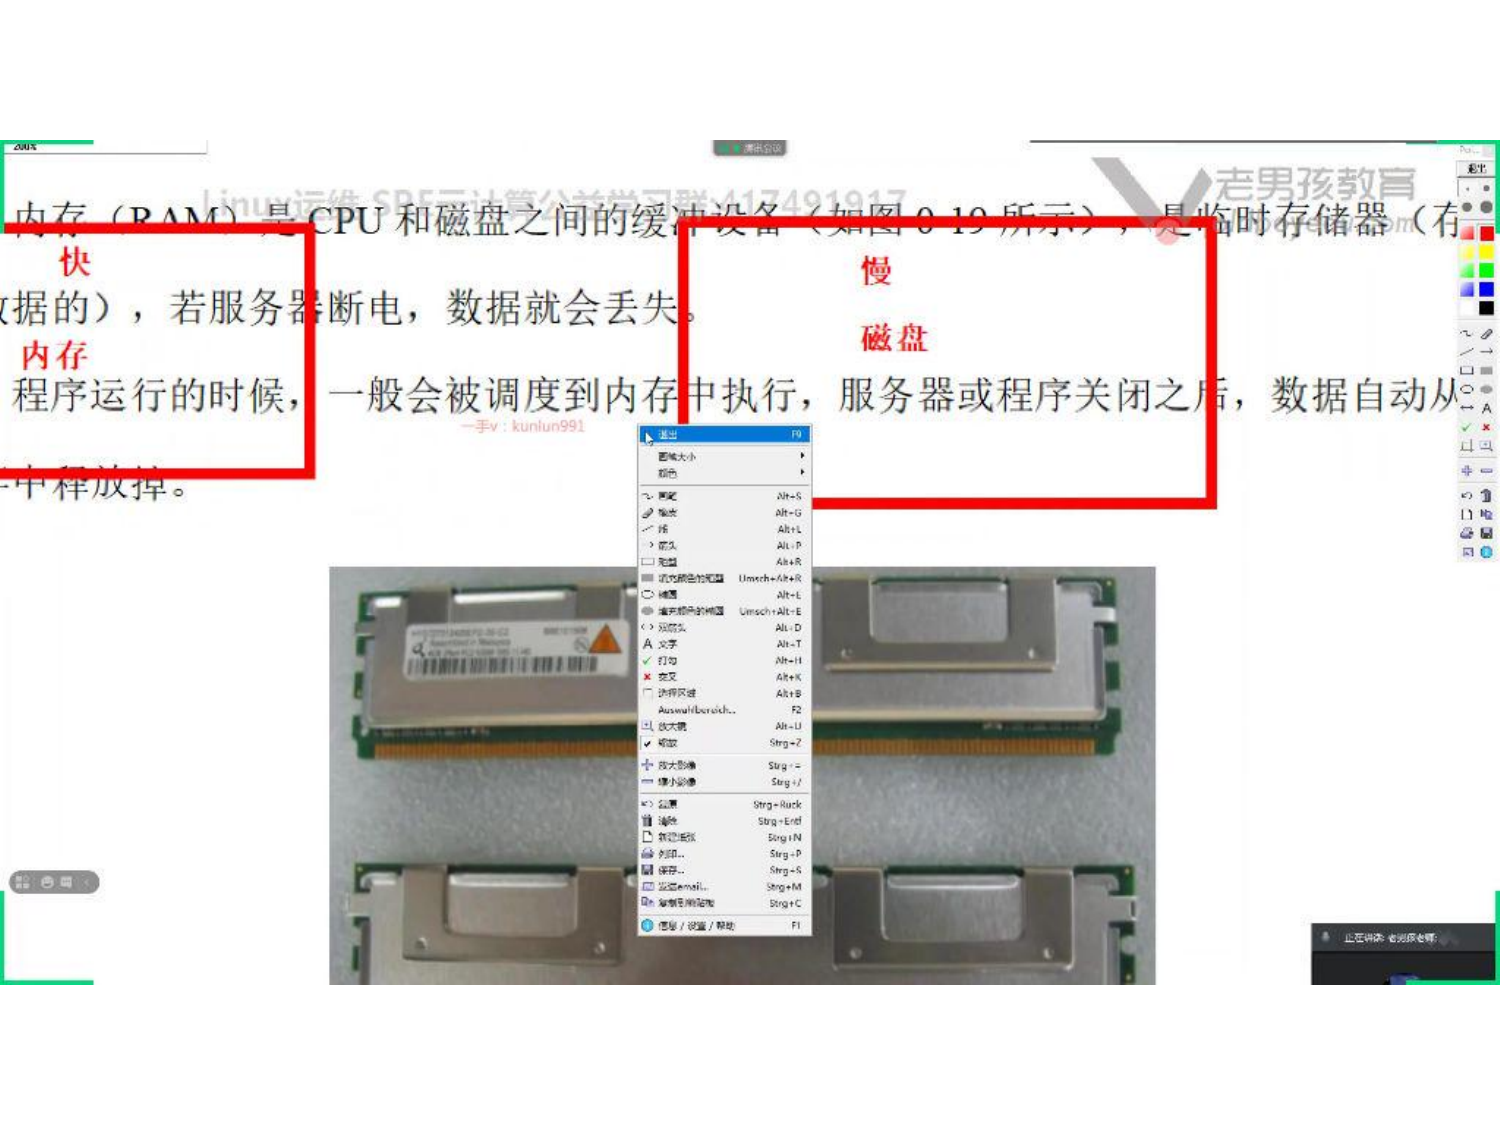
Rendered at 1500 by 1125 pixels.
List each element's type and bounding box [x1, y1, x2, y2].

picture [0, 140, 1500, 985]
